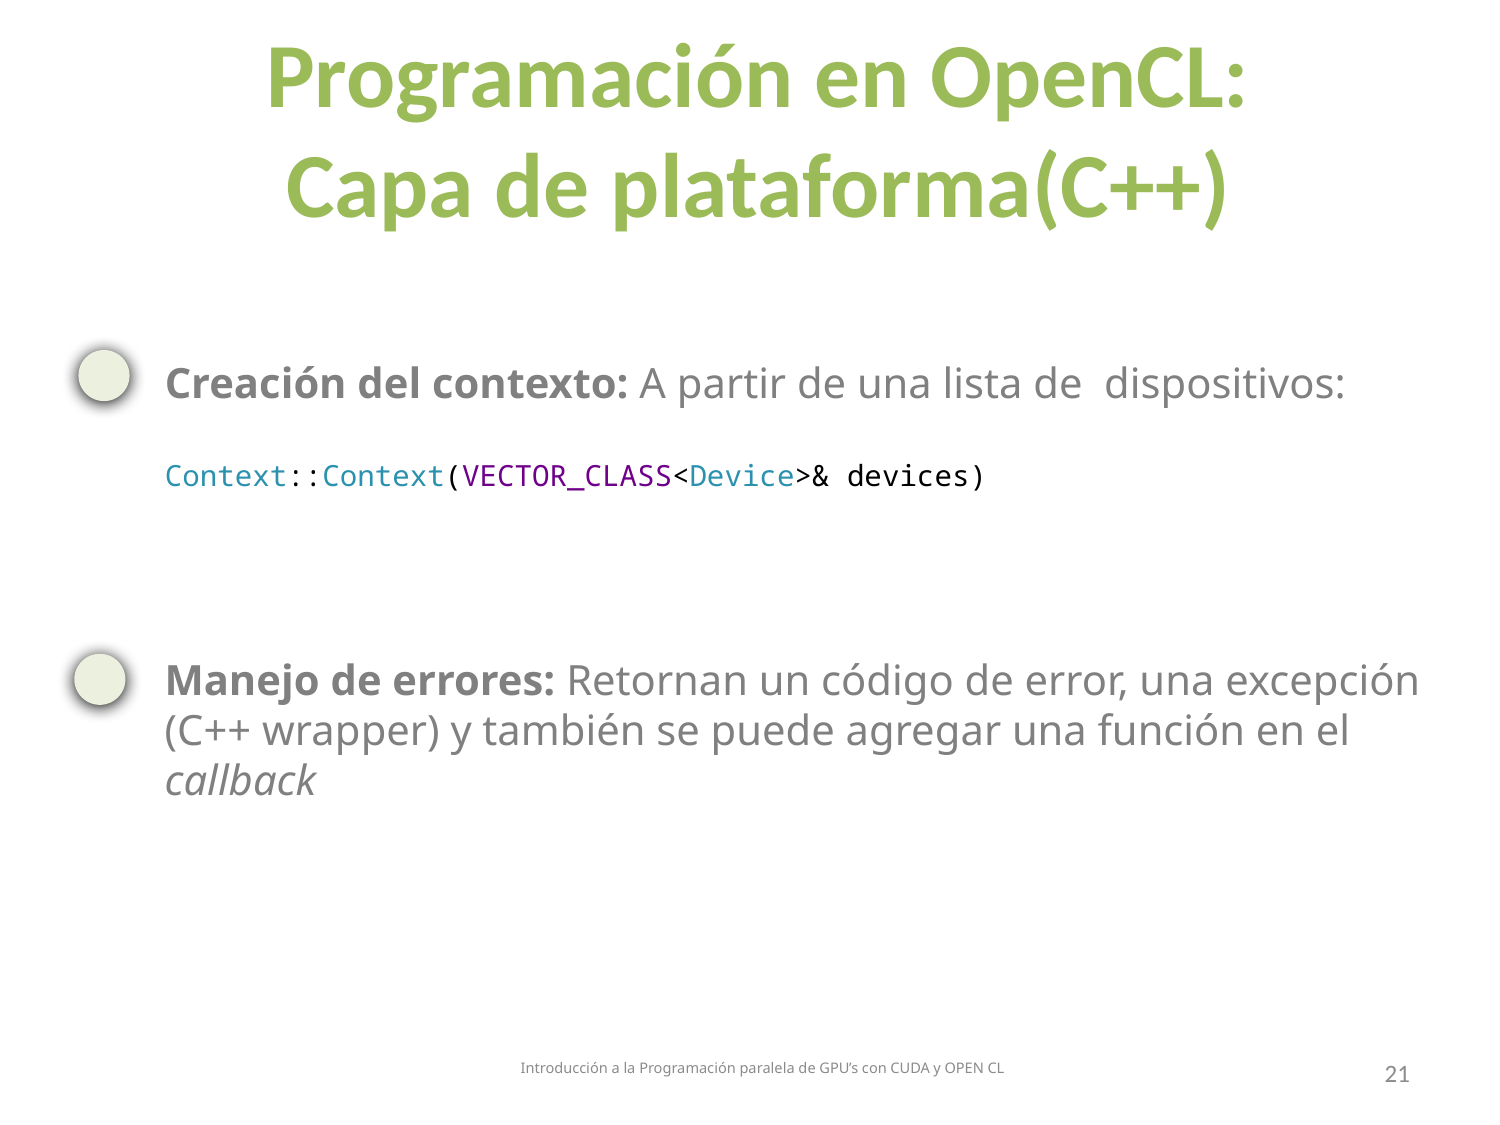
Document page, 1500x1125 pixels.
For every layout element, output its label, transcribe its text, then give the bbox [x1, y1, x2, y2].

text_box [76, 347, 132, 404]
text_box Manejo de errores: Retornan un código de error, una excepción (C++ wrapper) y también se puede agregar una función en el callback [149, 646, 1484, 812]
text_box [72, 651, 128, 707]
text_box Creación del contexto: A partir de una lista de dispositivos: Context::Context(VECTOR_CLASS<Device>& devices) [150, 349, 1472, 535]
footer Introducción a la Programación paralela de GPU’s con CUDA y OPEN CL [262, 1037, 1263, 1098]
text_box Programación en OpenCL: Capa de plataforma(C++) [250, 8, 1287, 244]
slide_number 21 [1074, 1042, 1425, 1103]
